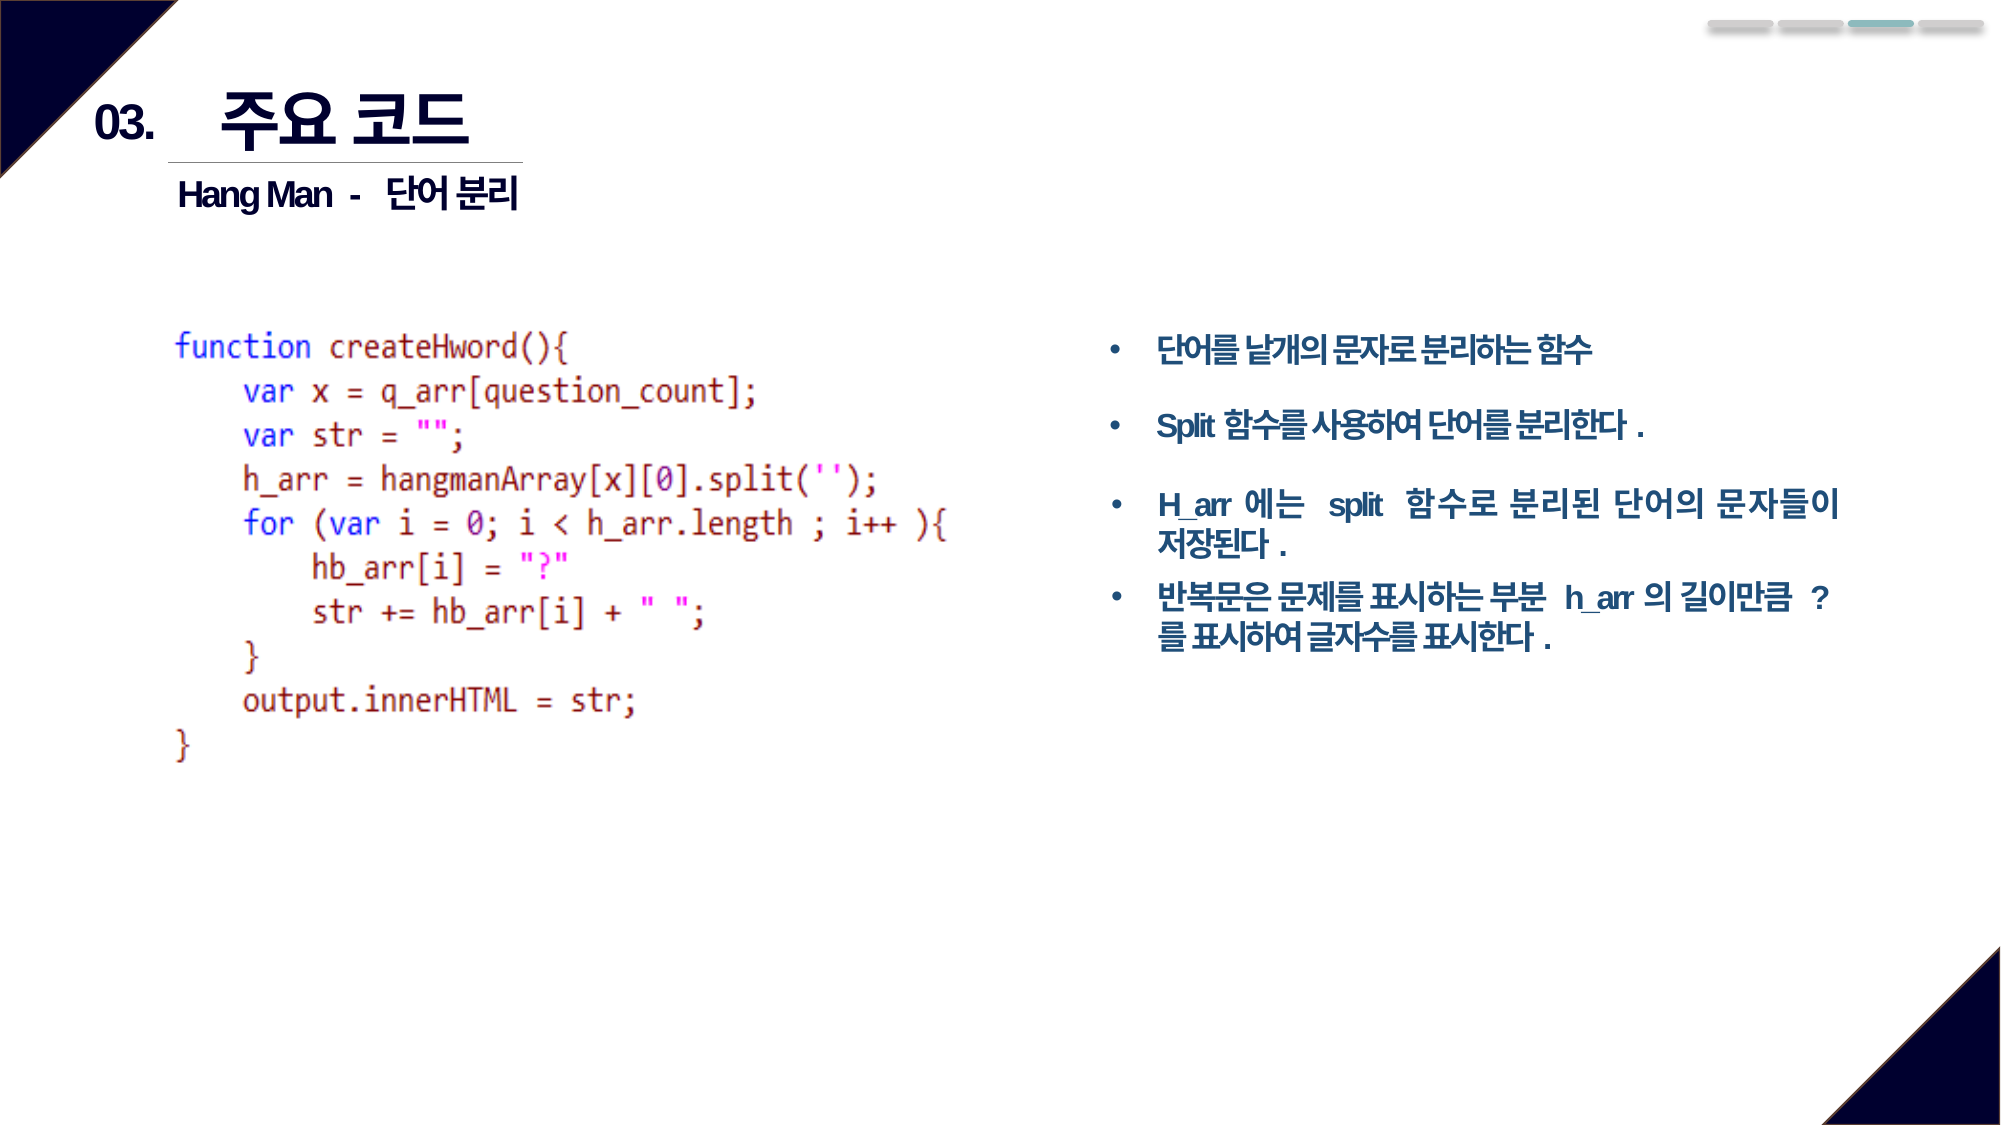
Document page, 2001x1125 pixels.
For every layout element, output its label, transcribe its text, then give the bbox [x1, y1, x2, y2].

text_box 03. [78, 81, 172, 157]
text_box H_arr에는 split 함수로 분리된 단어의 문자들이 저장된다. [1096, 476, 1854, 568]
text_box 주요 코드 [204, 71, 487, 162]
text_box Hang Man - 단어 분리 [162, 162, 537, 223]
text_box Split함수를 사용하여 단어를 분리한다. [1094, 397, 1852, 452]
text_box 단어를 낱개의 문자로 분리하는 함수 [1094, 321, 1852, 376]
text_box 반복문은 문제를 표시하는 부분 h_arr의 길이만큼 ?를 표시하여 글자수를 표시한다. [1096, 568, 1854, 664]
picture [163, 321, 972, 774]
